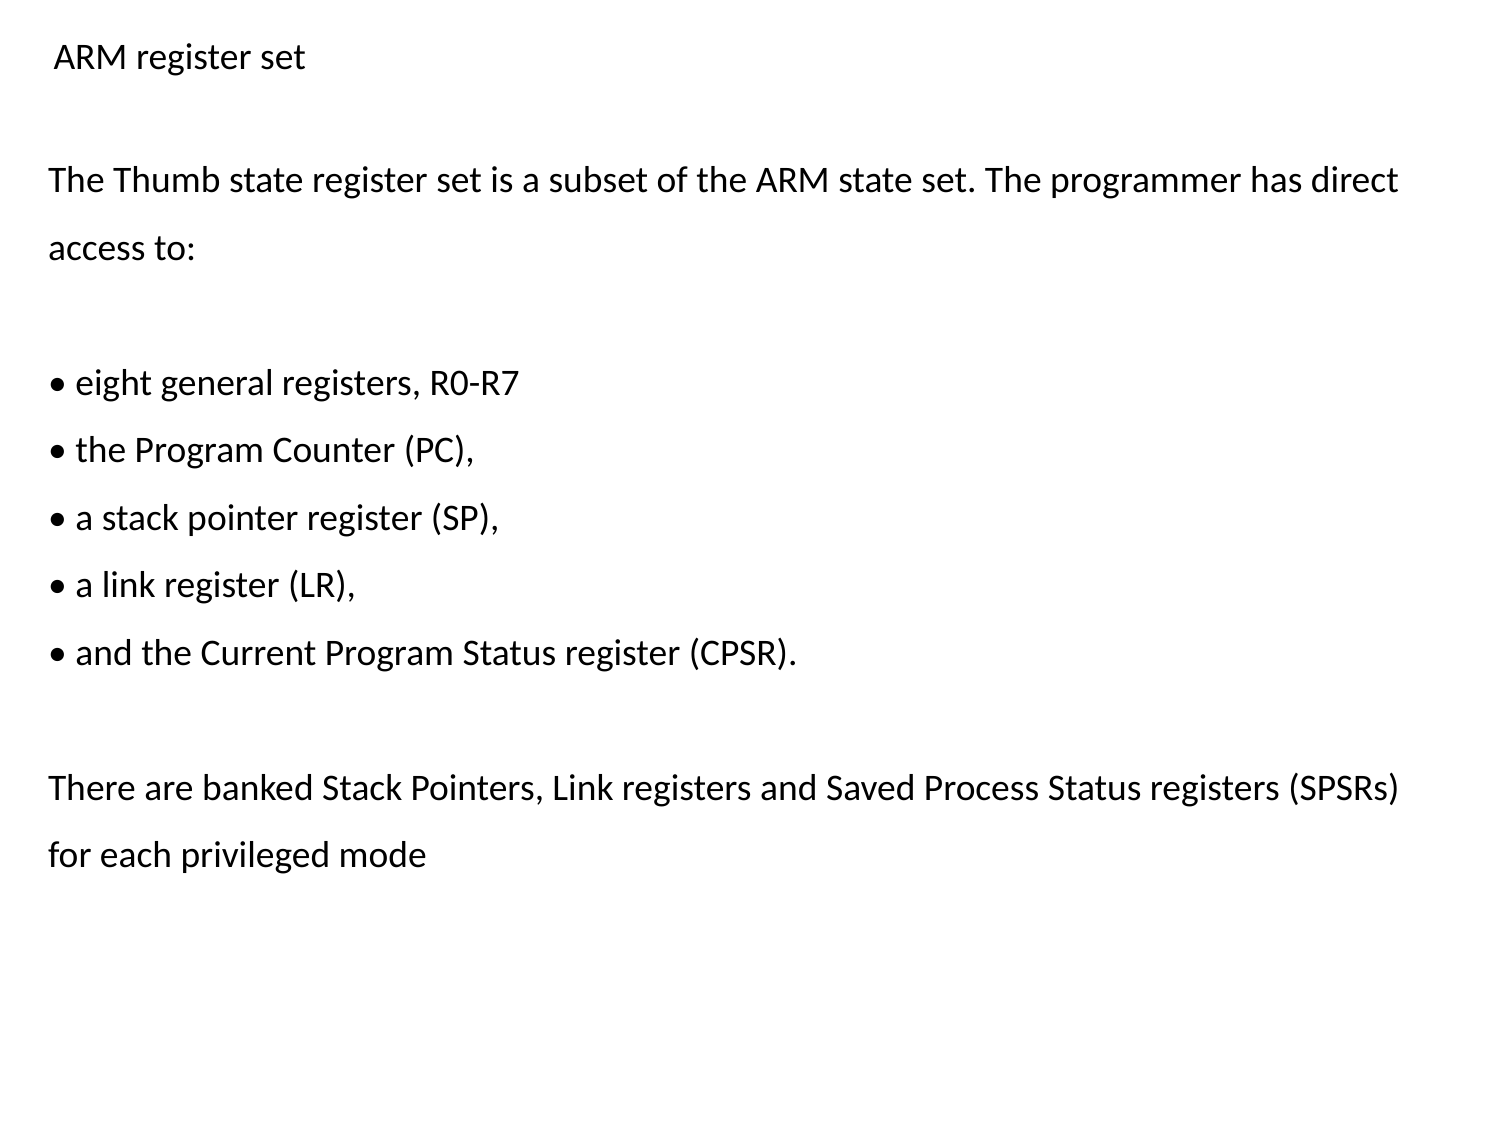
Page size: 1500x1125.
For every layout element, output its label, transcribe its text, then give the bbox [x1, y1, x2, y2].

text_box The Thumb state register set is a subset of the ARM state set. The programmer has direct access to: • eight general registers, R0-R7 • the Program Counter (PC), • a stack pointer register (SP), • a link register (LR), • and the Current Program Status register (CPSR). There are banked Stack Pointers, Link registers and Saved Process Status registers (SPSRs) for each privileged mode [33, 125, 1450, 883]
text_box ARM register set [38, 24, 322, 85]
